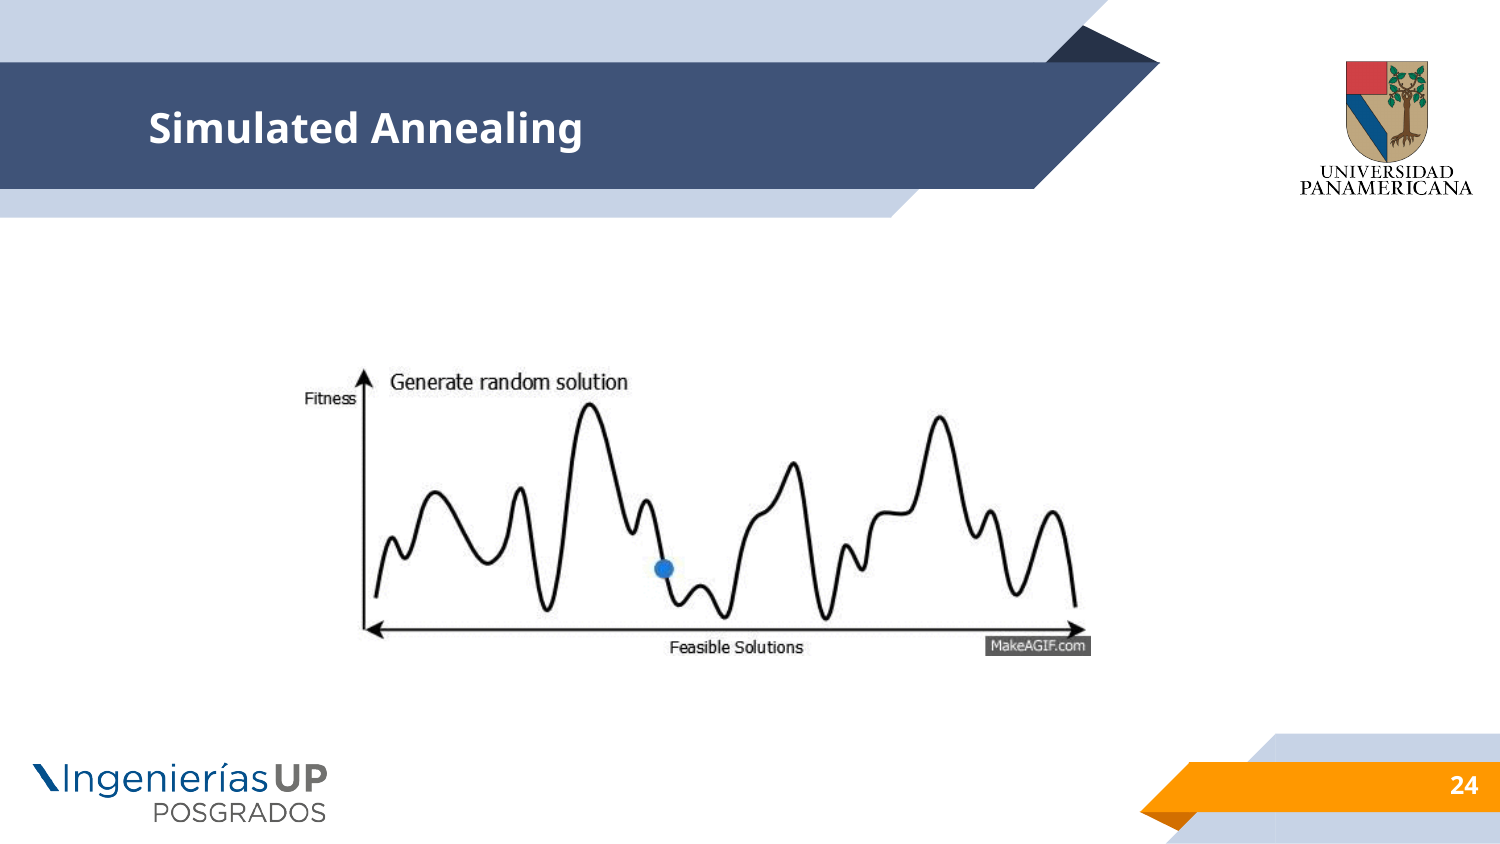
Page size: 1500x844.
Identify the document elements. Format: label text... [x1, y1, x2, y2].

picture [15, 737, 344, 844]
title Simulated Annealing [133, 64, 1035, 190]
picture [1286, 44, 1490, 210]
picture [305, 366, 1091, 656]
slide_number 24 [1249, 760, 1494, 813]
